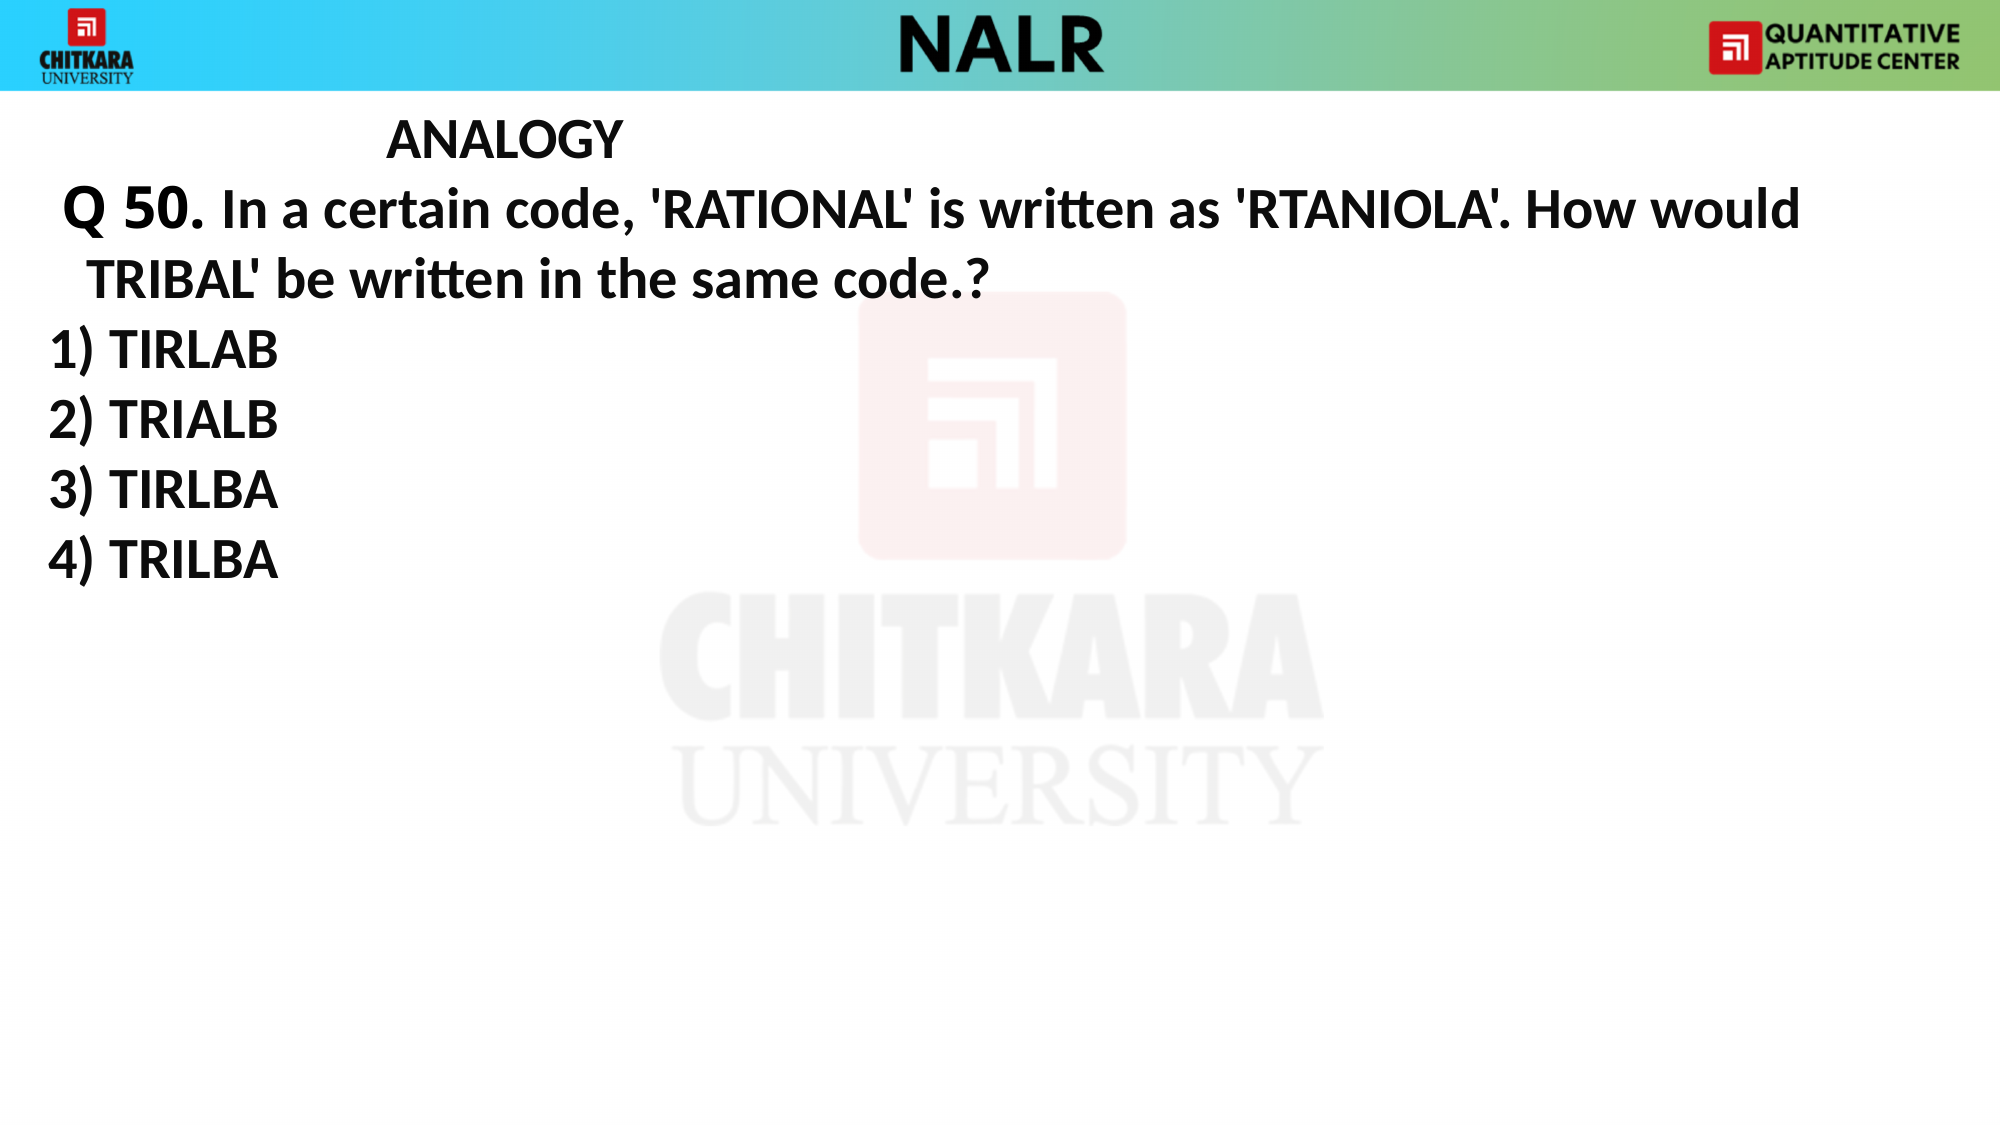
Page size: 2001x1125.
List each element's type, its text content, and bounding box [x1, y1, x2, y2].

list ANALOGY Q 50. In a certain code, 'RATIONAL' is written as 'RTANIOLA'. How would TRIBAL' be written in the same code.? 1) TIRLAB 2) TRIALB 3) TIRLBA 4) TRILBA [33, 93, 1959, 1053]
title [41, 31, 1959, 93]
picture [0, 0, 2000, 1125]
